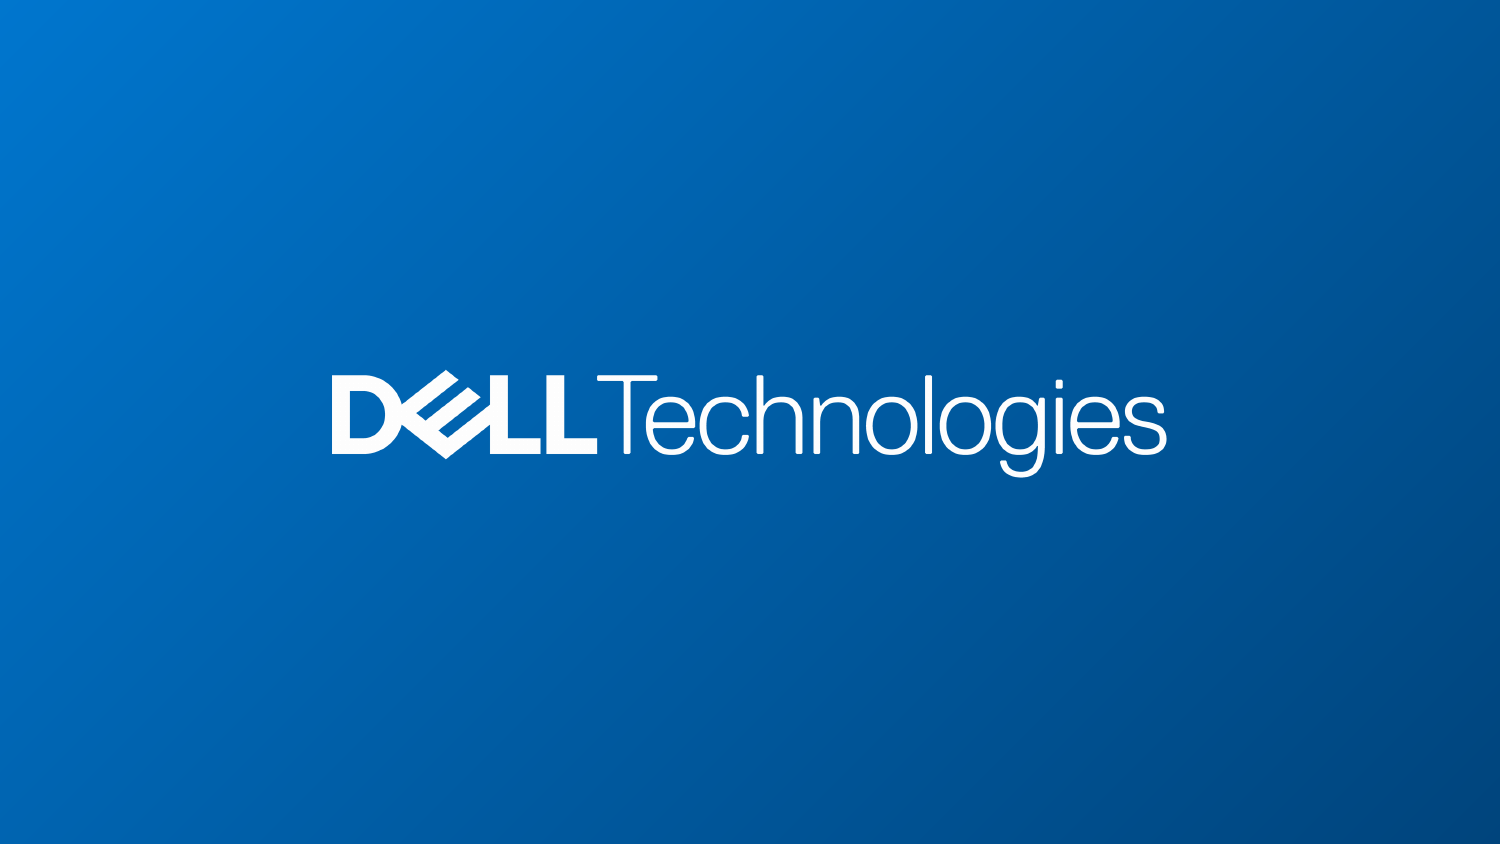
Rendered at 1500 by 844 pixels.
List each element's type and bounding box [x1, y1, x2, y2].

picture [332, 369, 1168, 478]
